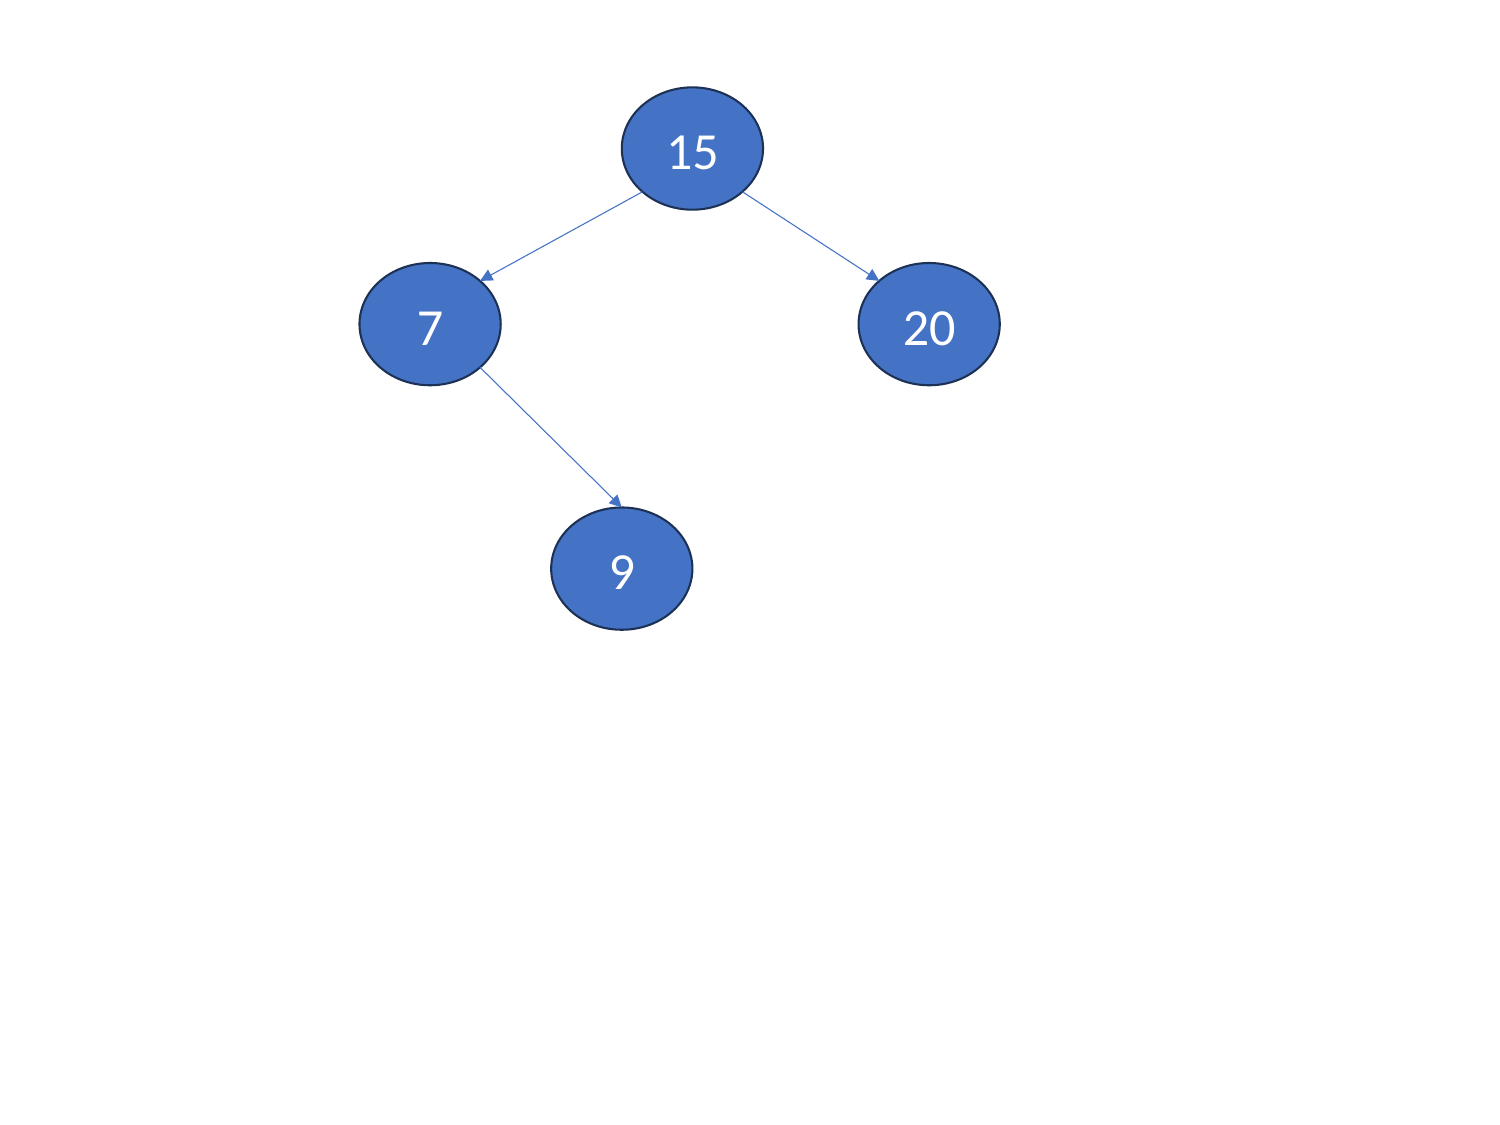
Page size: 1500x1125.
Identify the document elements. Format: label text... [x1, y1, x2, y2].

text_box 7 [358, 261, 502, 387]
text_box 15 [620, 86, 765, 211]
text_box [742, 191, 880, 281]
text_box 9 [550, 506, 694, 631]
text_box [480, 367, 622, 508]
text_box 20 [857, 261, 1001, 387]
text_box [480, 191, 643, 281]
